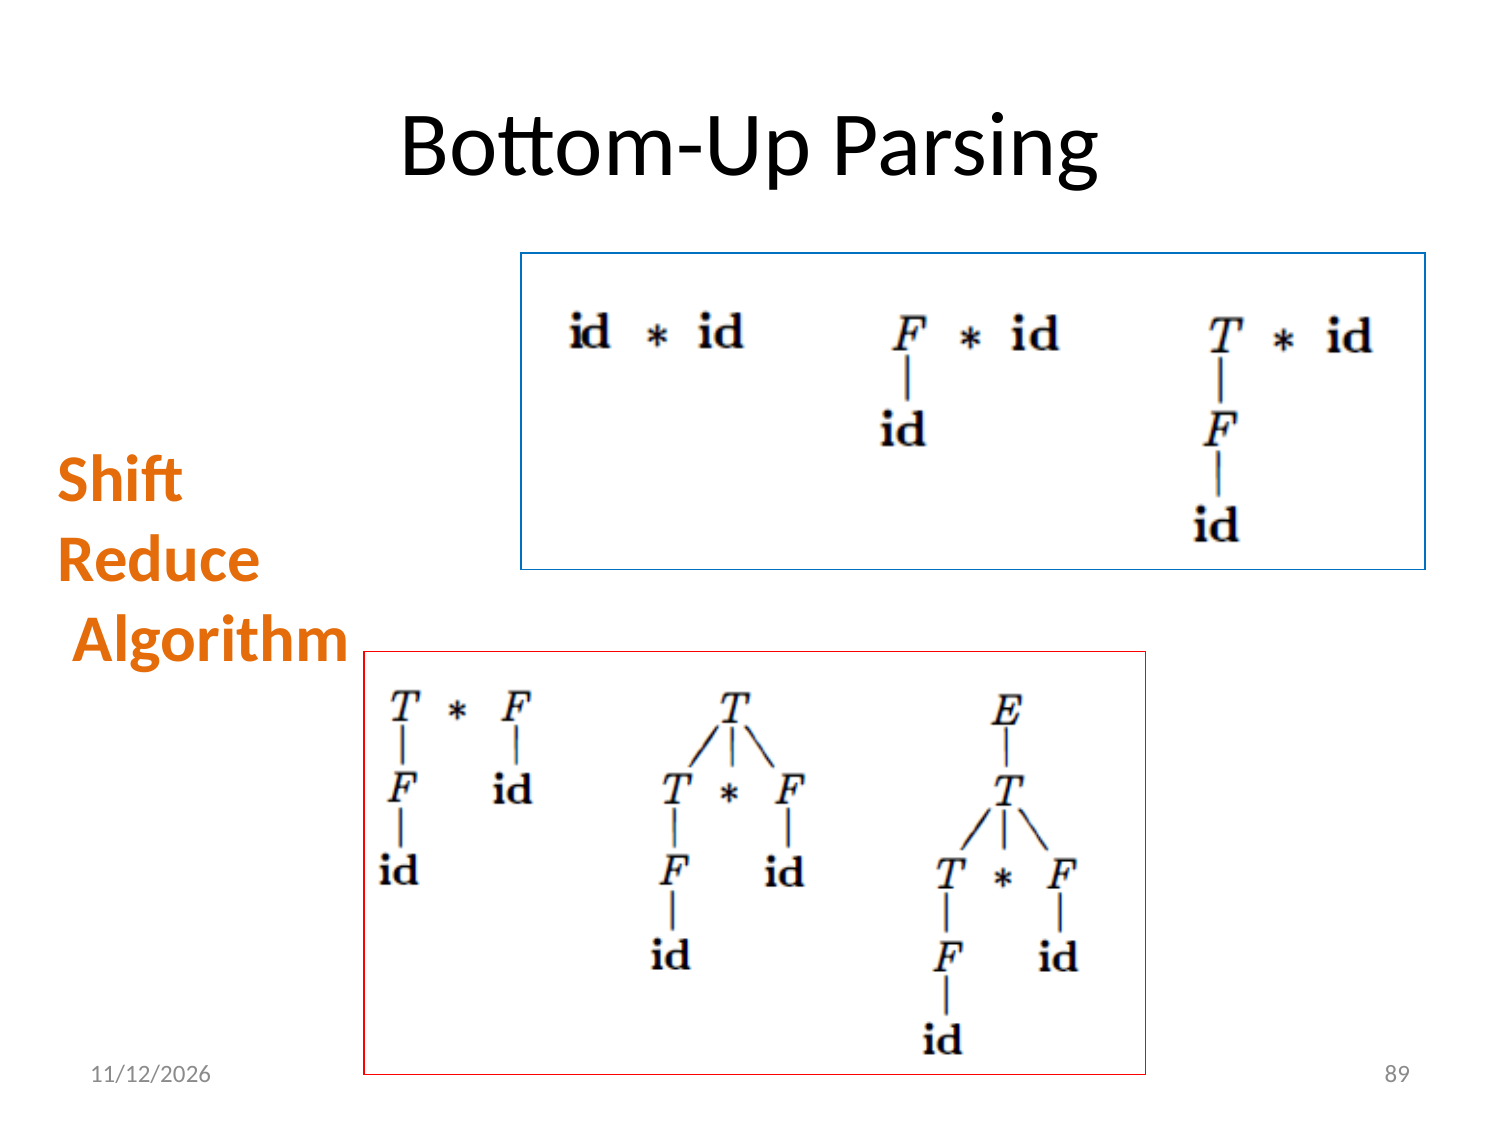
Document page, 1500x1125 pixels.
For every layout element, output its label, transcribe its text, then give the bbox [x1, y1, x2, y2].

slide_number 89 [1074, 1042, 1425, 1103]
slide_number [75, 1042, 425, 1103]
picture [521, 253, 1425, 569]
title Bottom-Up Parsing [75, 45, 1425, 233]
picture [364, 651, 1145, 1075]
text_box Shift Reduce Algorithm [42, 427, 366, 682]
